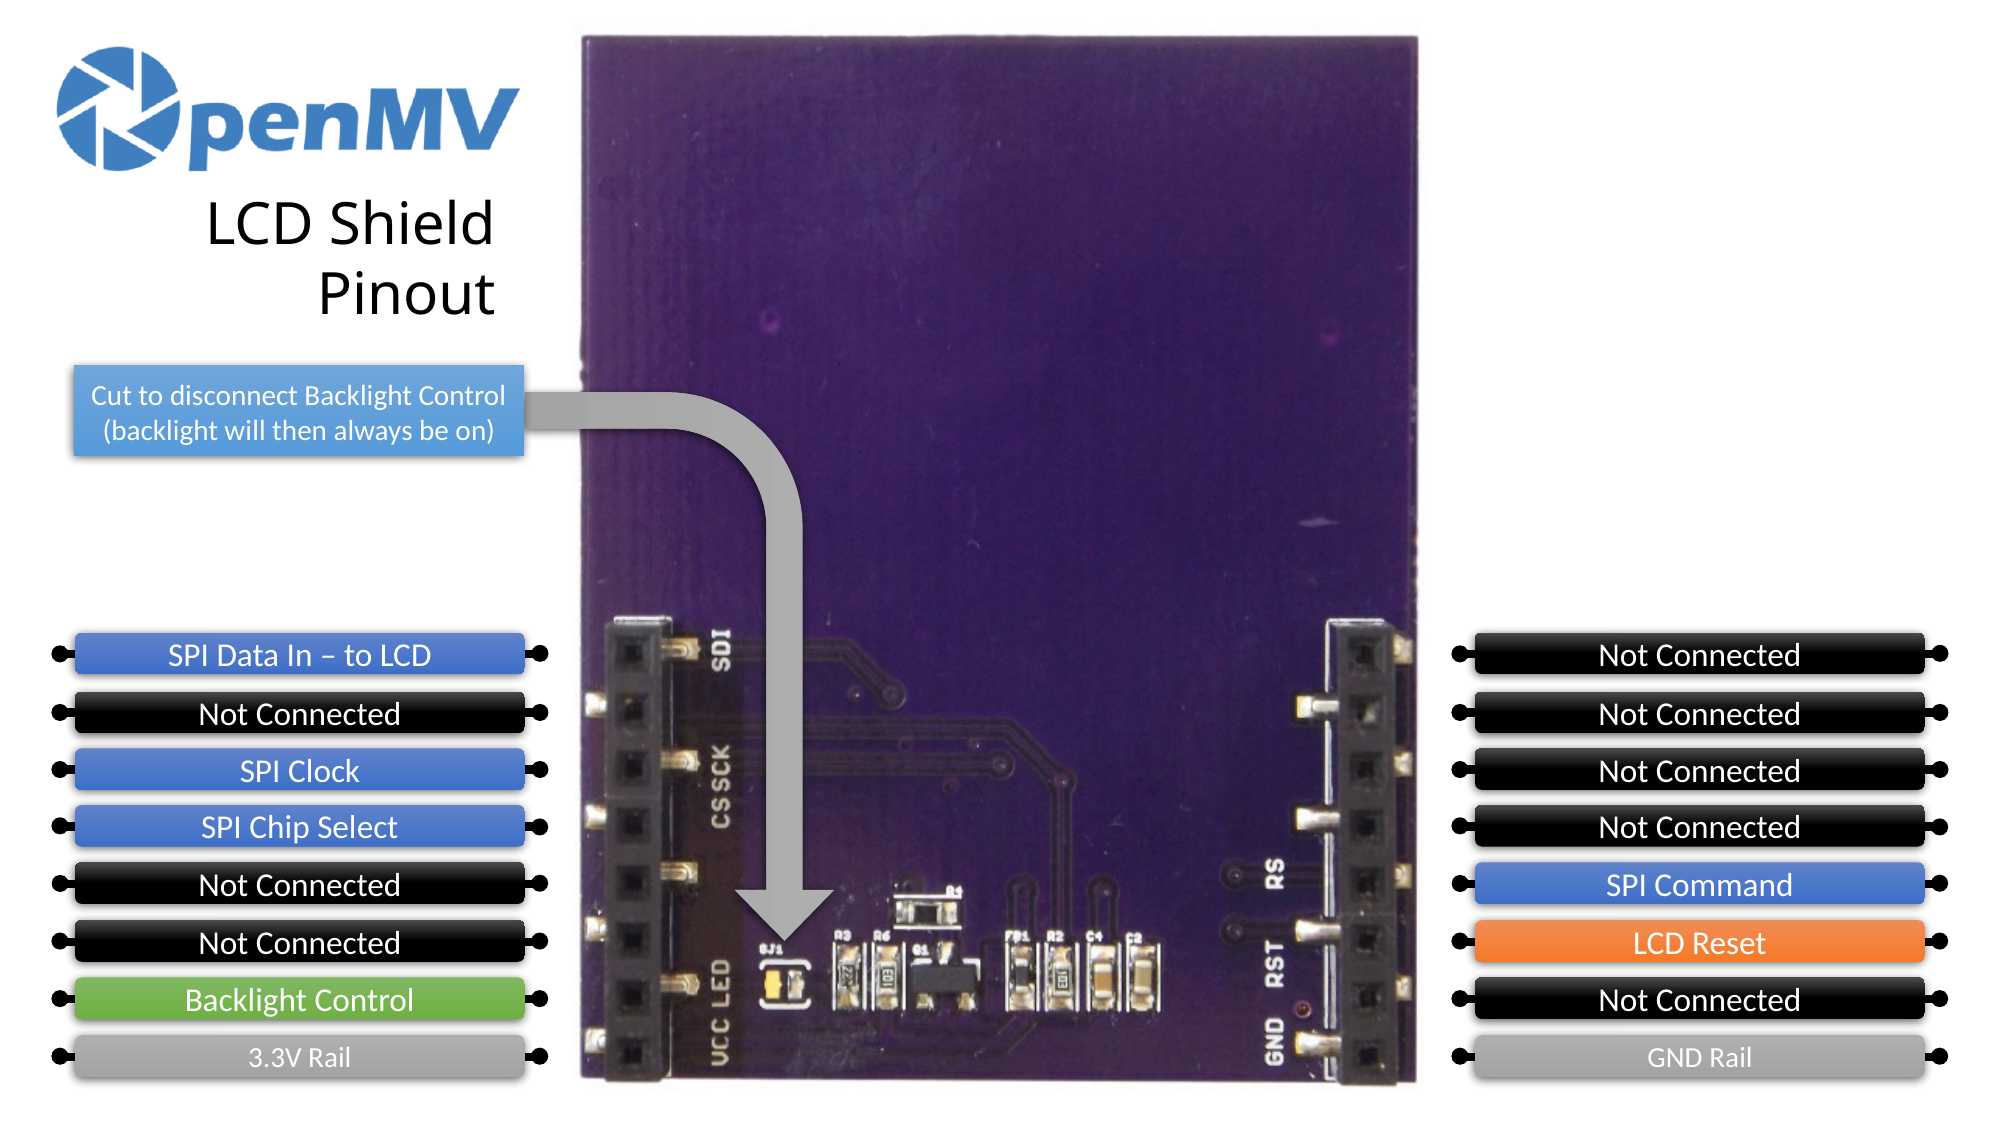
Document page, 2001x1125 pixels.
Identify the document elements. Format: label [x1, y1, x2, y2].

text_box [51, 0, 1948, 1125]
